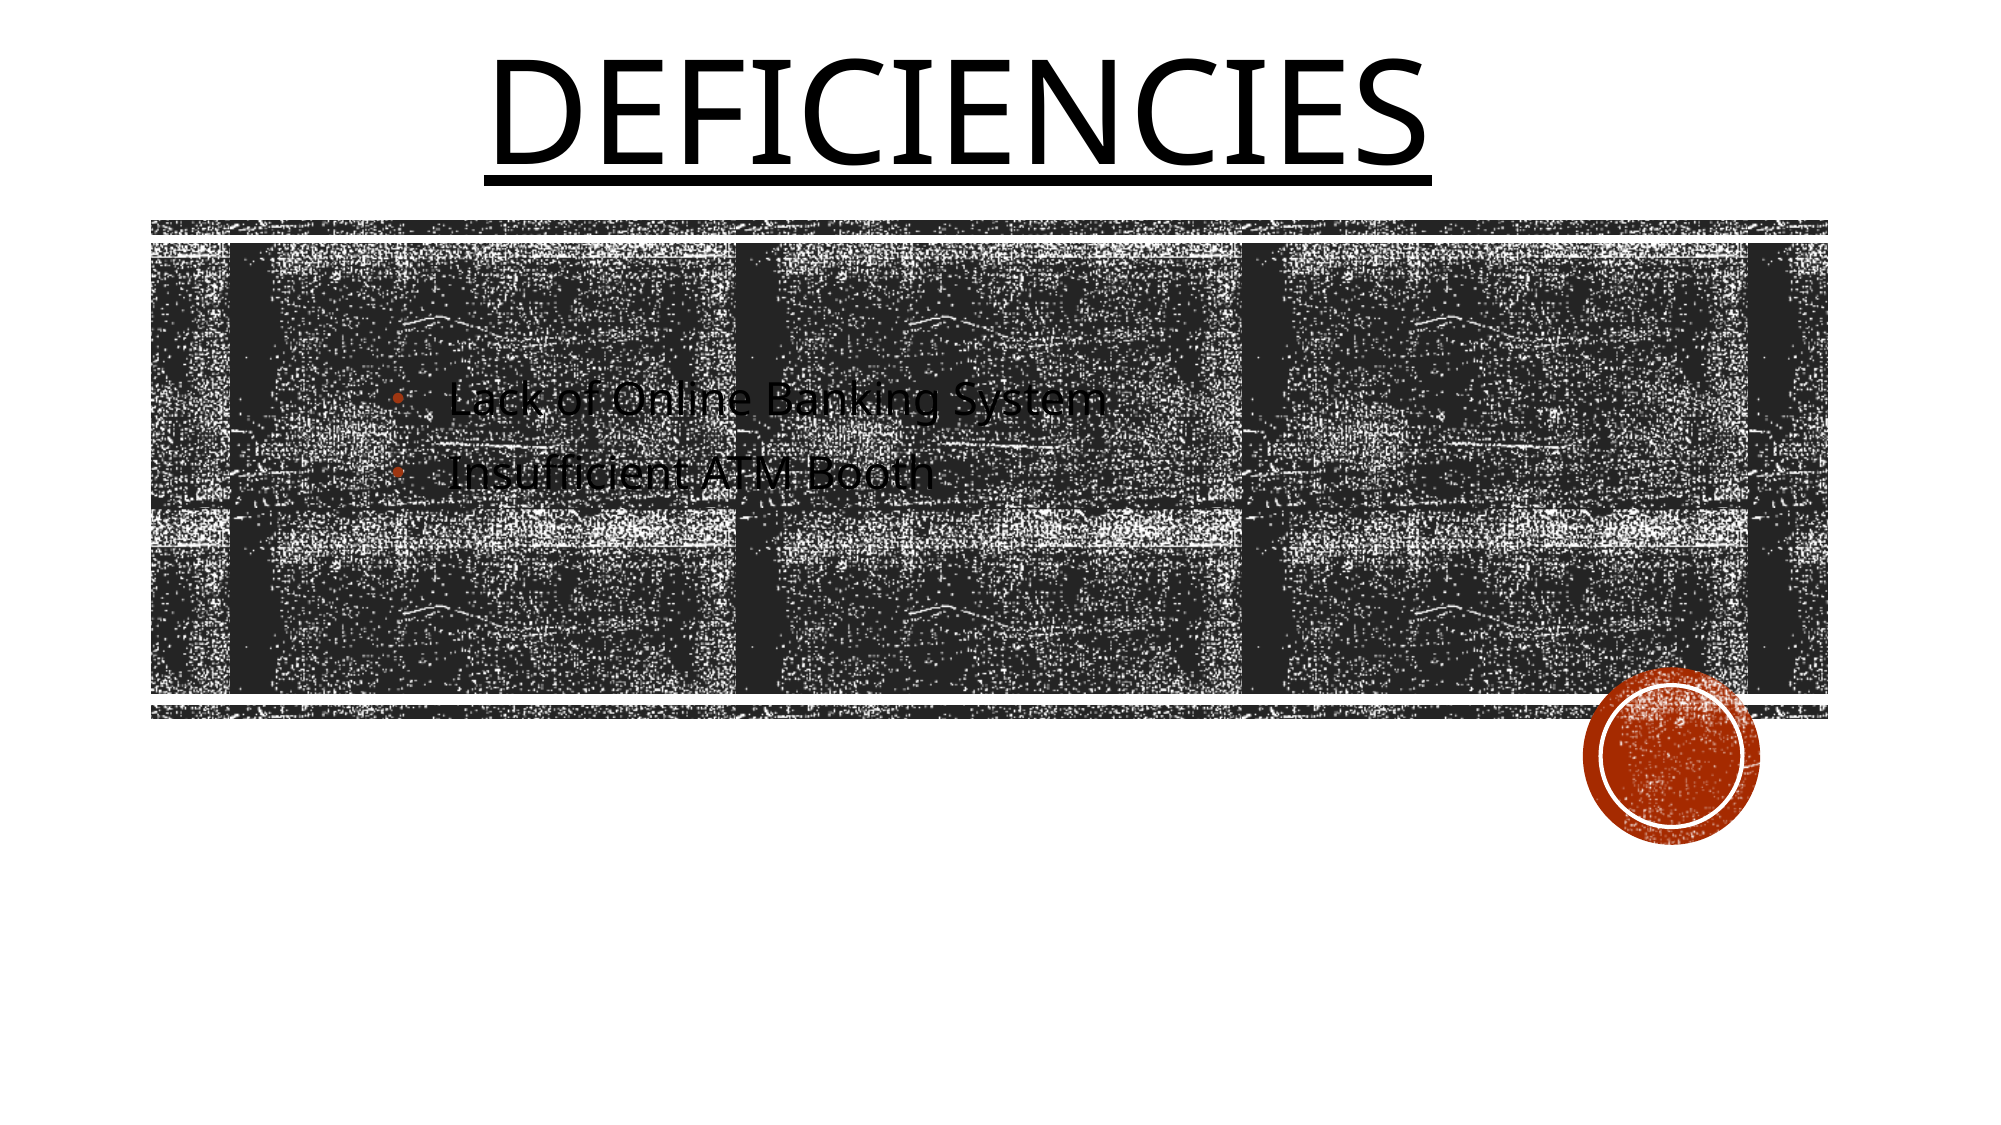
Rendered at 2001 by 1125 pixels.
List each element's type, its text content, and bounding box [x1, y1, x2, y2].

subtitle Lack of Online Banking System Insufficient ATM Booth [376, 368, 1671, 701]
title deficiencies [140, 0, 1776, 372]
